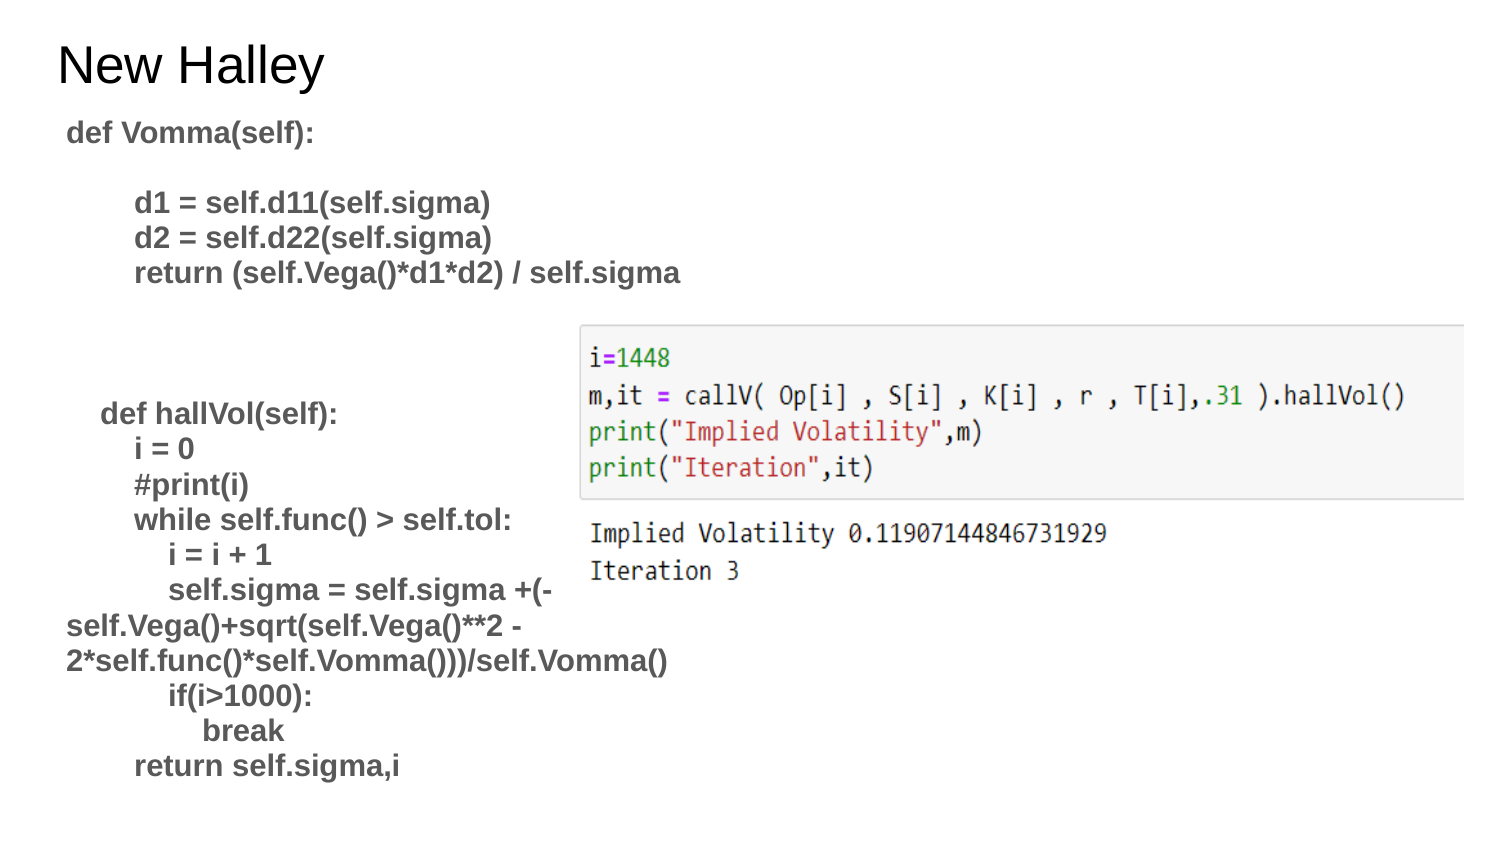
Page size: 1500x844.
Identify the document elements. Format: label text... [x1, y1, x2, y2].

list def Vomma(self): d1 = self.d11(self.sigma) d2 = self.d22(self.sigma) return (self.Vega()*d1*d2) / self.sigma def hallVol(self): i = 0 #print(i) while self.func() > self.tol: i = i + 1 self.sigma = self.sigma +(-self.Vega()+sqrt(self.Vega()**2 - 2*self.func()*self.Vomma()))/self.Vomma() if(i>1000): break return self.sigma,i [51, 100, 708, 819]
title New Halley [42, 15, 1440, 110]
picture [571, 316, 1465, 602]
